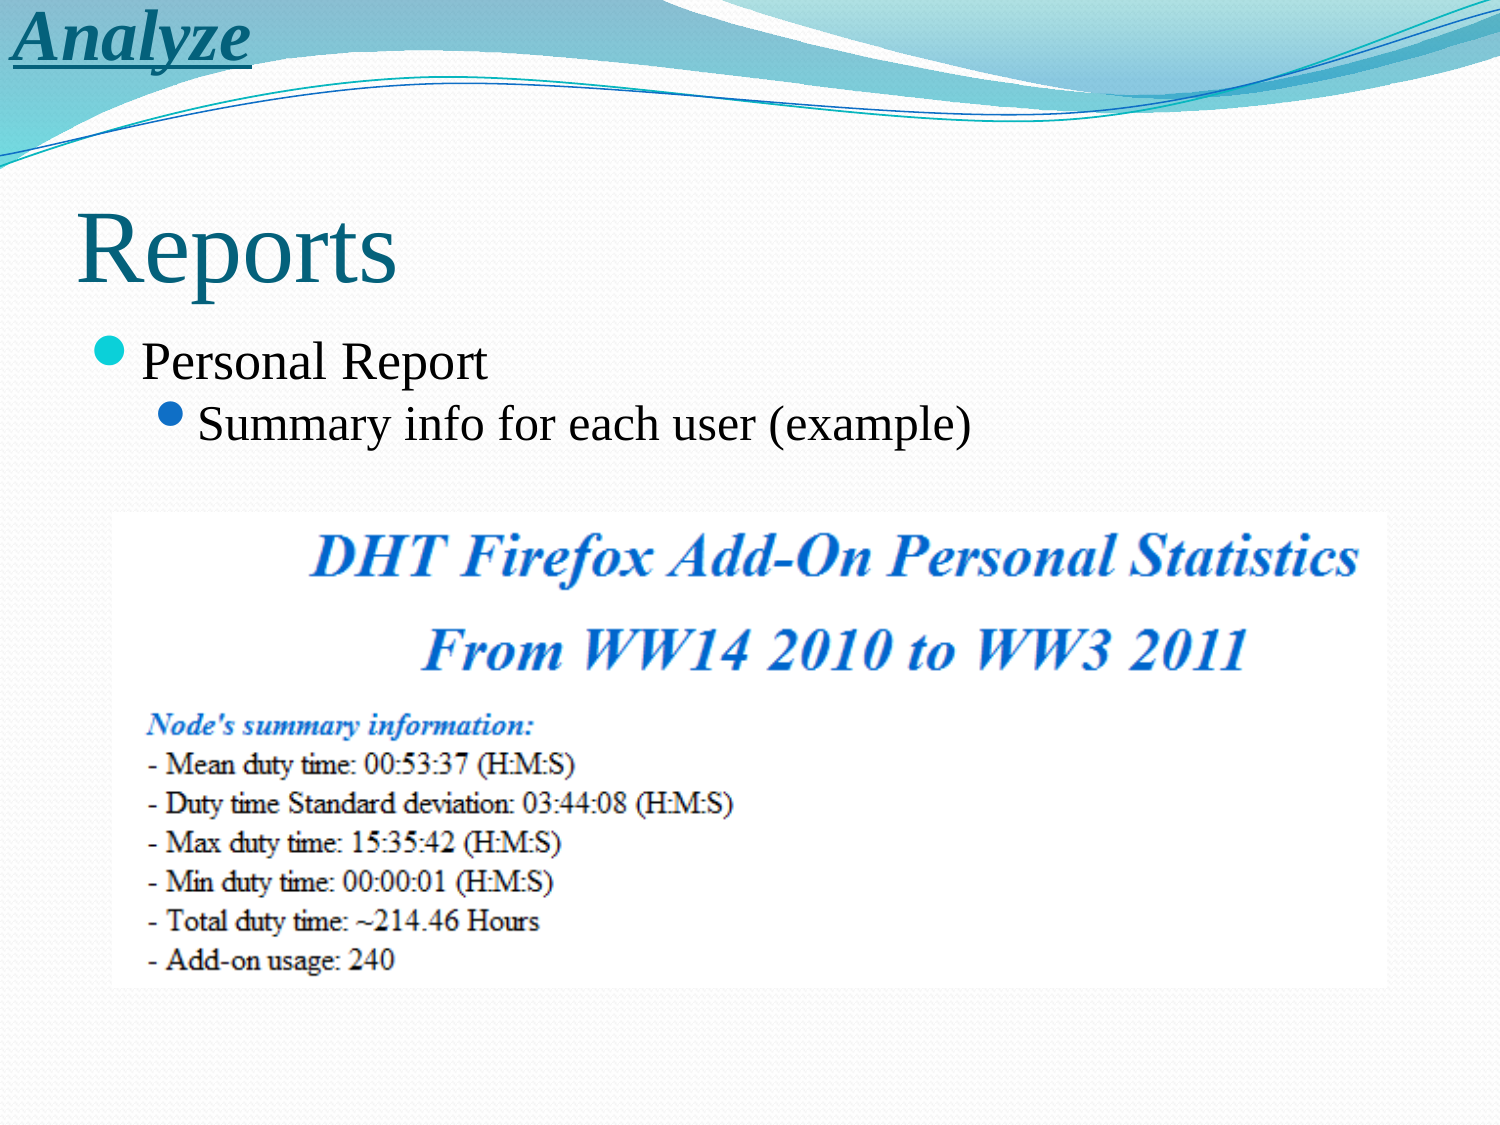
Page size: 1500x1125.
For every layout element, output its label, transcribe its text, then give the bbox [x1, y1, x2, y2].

picture [112, 512, 1388, 988]
list Personal Report Summary info for each user (example) [74, 317, 1426, 1038]
title Reports [74, 115, 1426, 304]
text_box Analyze [12, 0, 375, 75]
table_header 0 [105, 513, 1393, 999]
